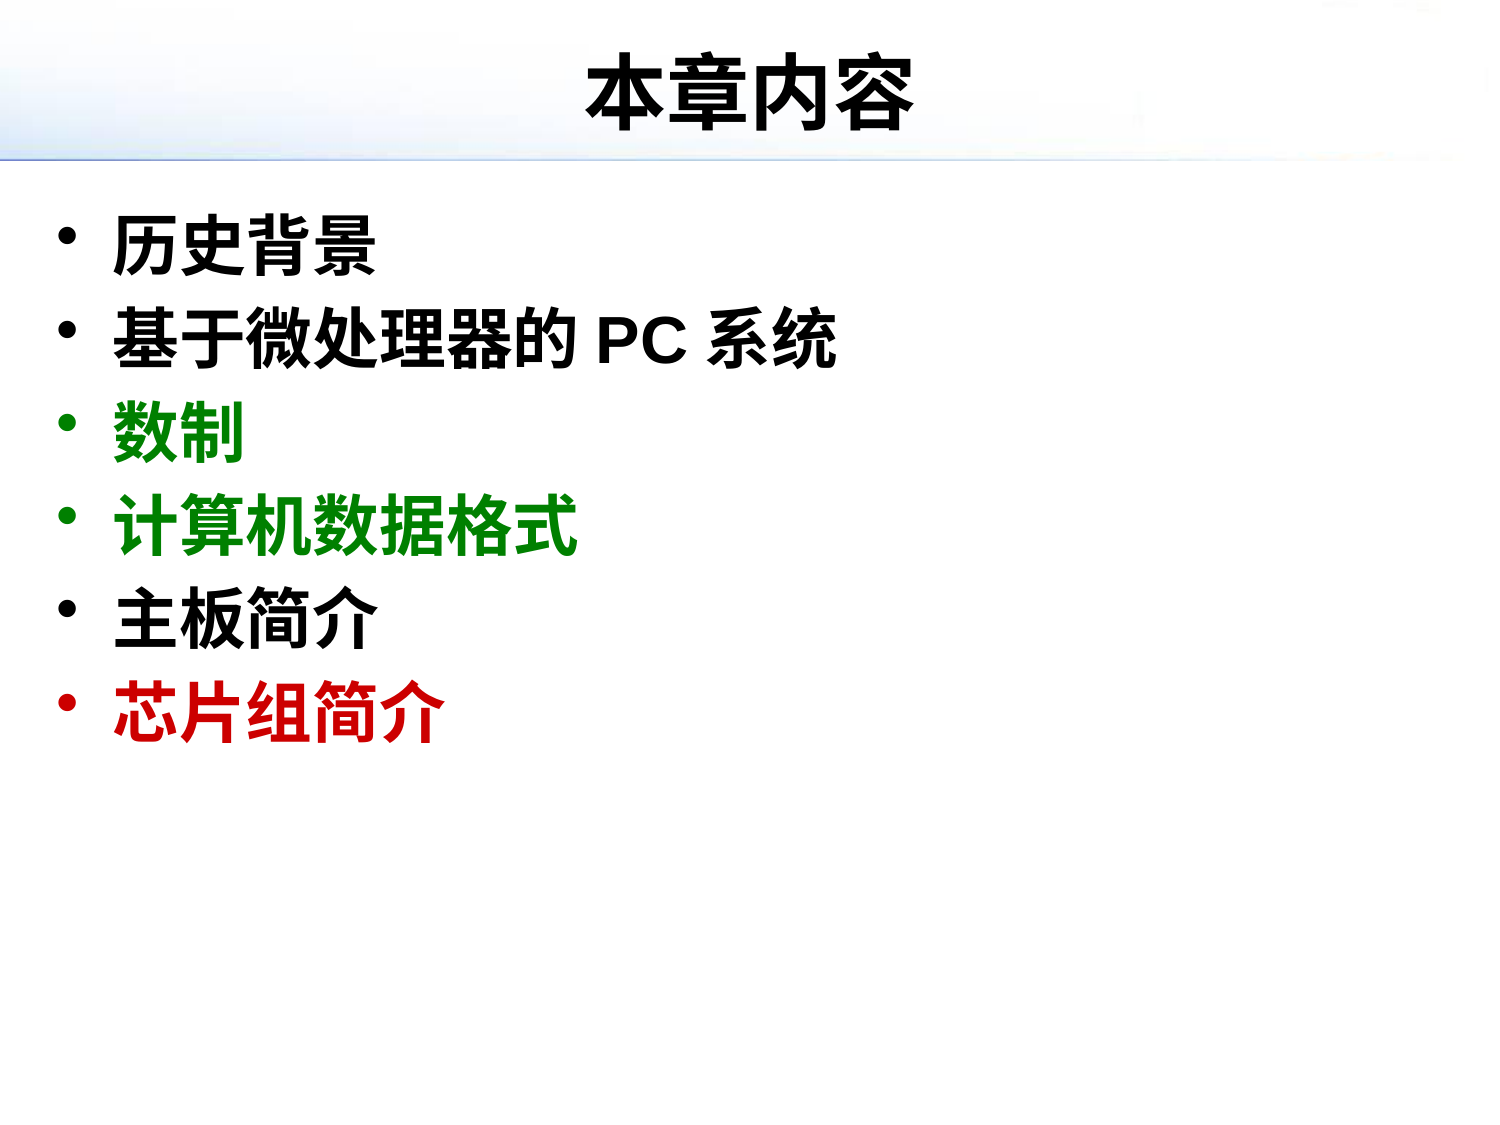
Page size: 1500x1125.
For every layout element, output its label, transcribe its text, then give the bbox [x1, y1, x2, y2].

picture [0, 0, 1500, 161]
list 历史背景 基于微处理器的PC系统 数制 计算机数据格式 主板简介 芯片组简介 [41, 196, 1459, 1012]
title 本章内容 [41, 31, 1459, 149]
